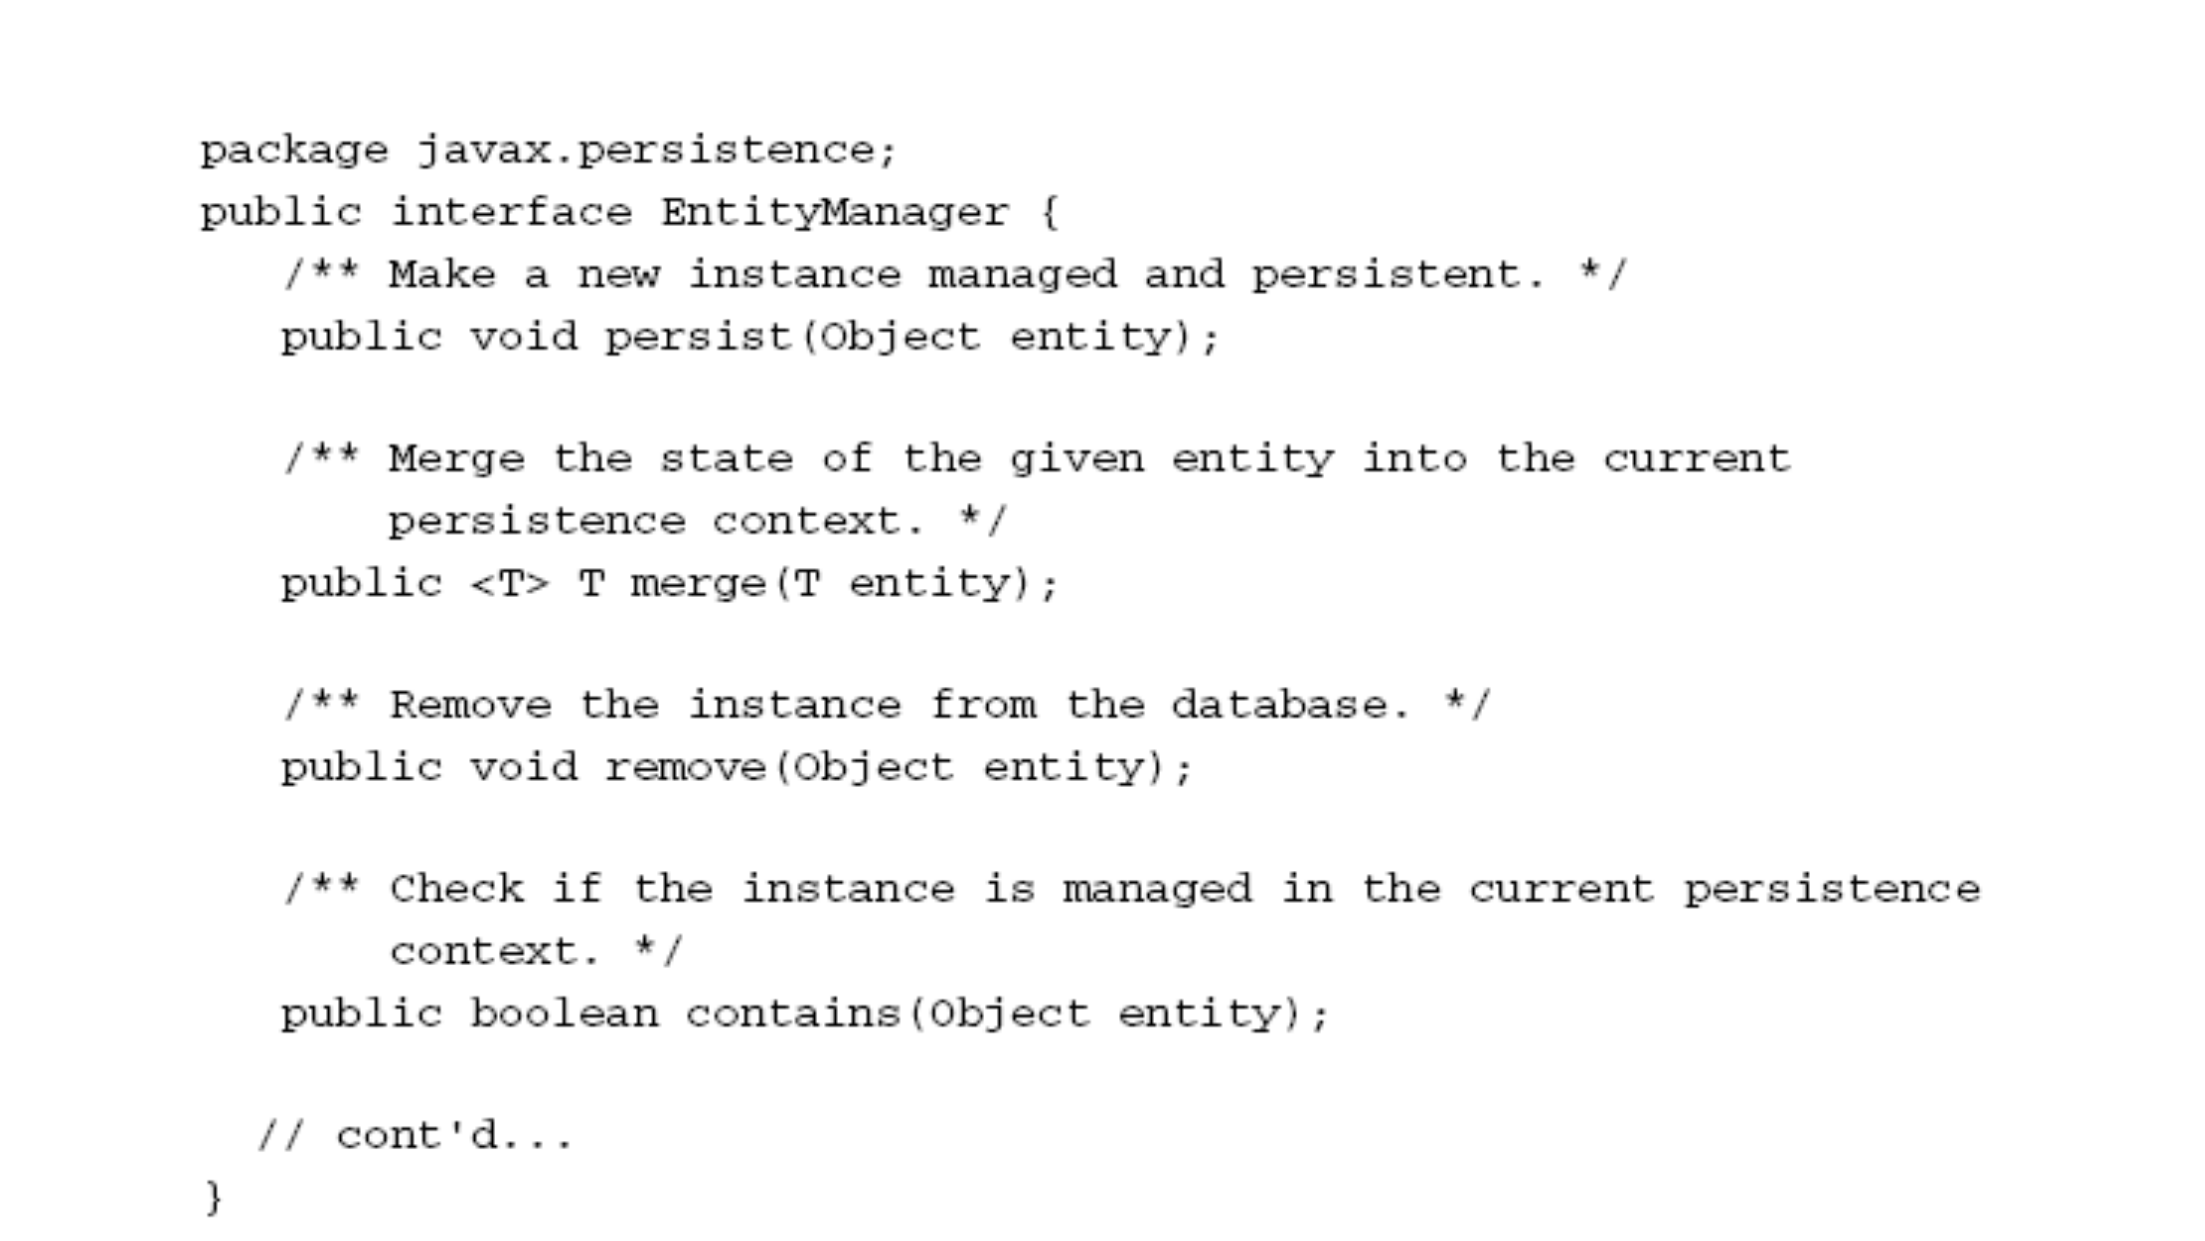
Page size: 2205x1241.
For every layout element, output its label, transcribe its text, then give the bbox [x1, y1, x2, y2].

picture [170, 116, 2126, 1241]
title EntityManager API [151, 66, 2054, 306]
